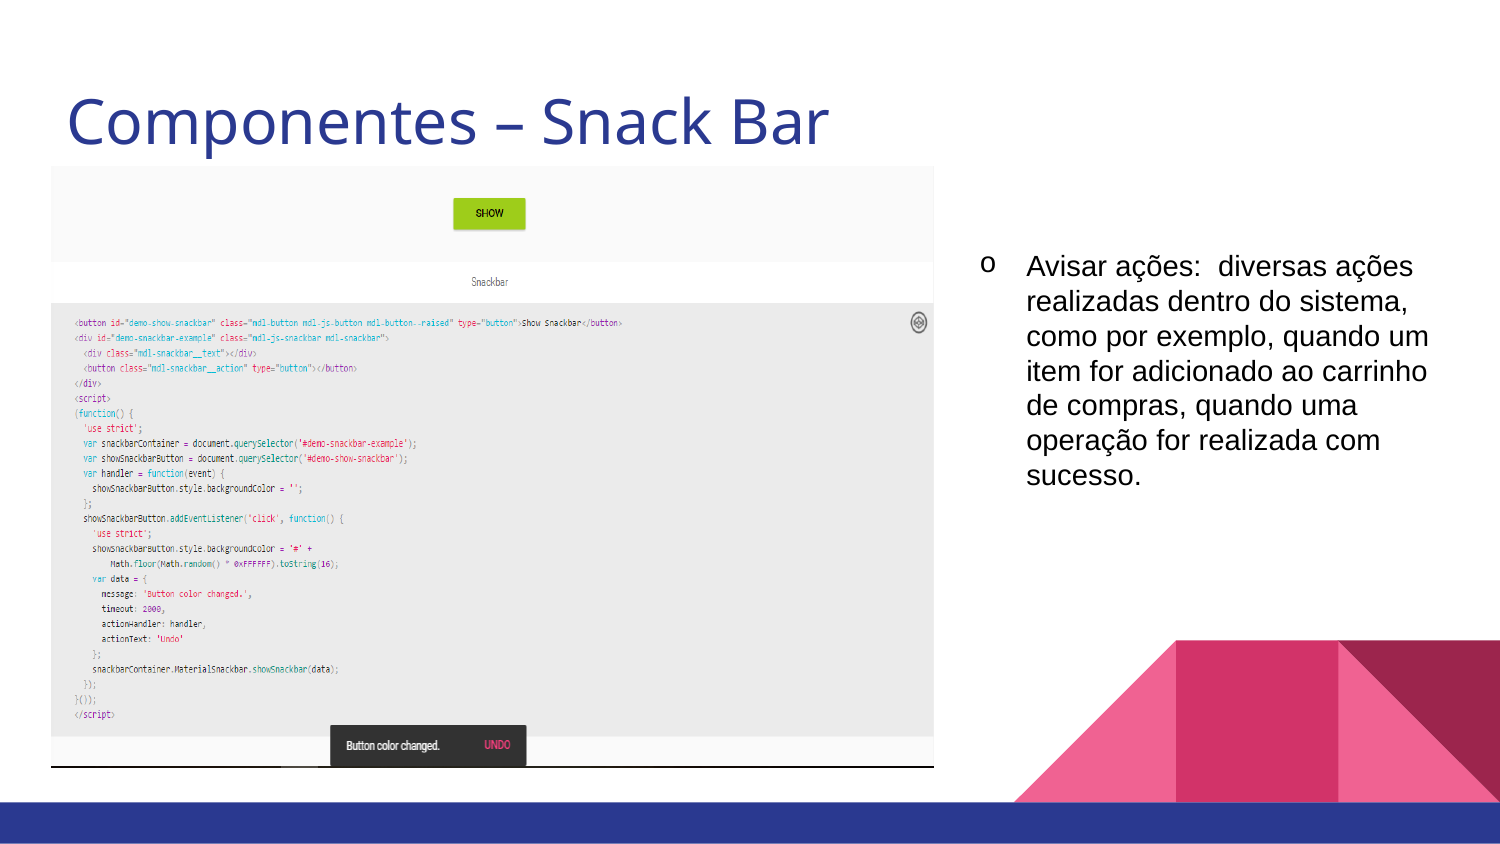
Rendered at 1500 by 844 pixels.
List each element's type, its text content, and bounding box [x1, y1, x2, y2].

picture [50, 166, 935, 768]
text_box Avisar ações: diversas ações realizadas dentro do sistema, como por exemplo, quando um item for adicionado ao carrinho de compras, quando uma operação for realizada com sucesso. [964, 239, 1467, 499]
title Componentes – Snack Bar [51, 67, 1449, 167]
